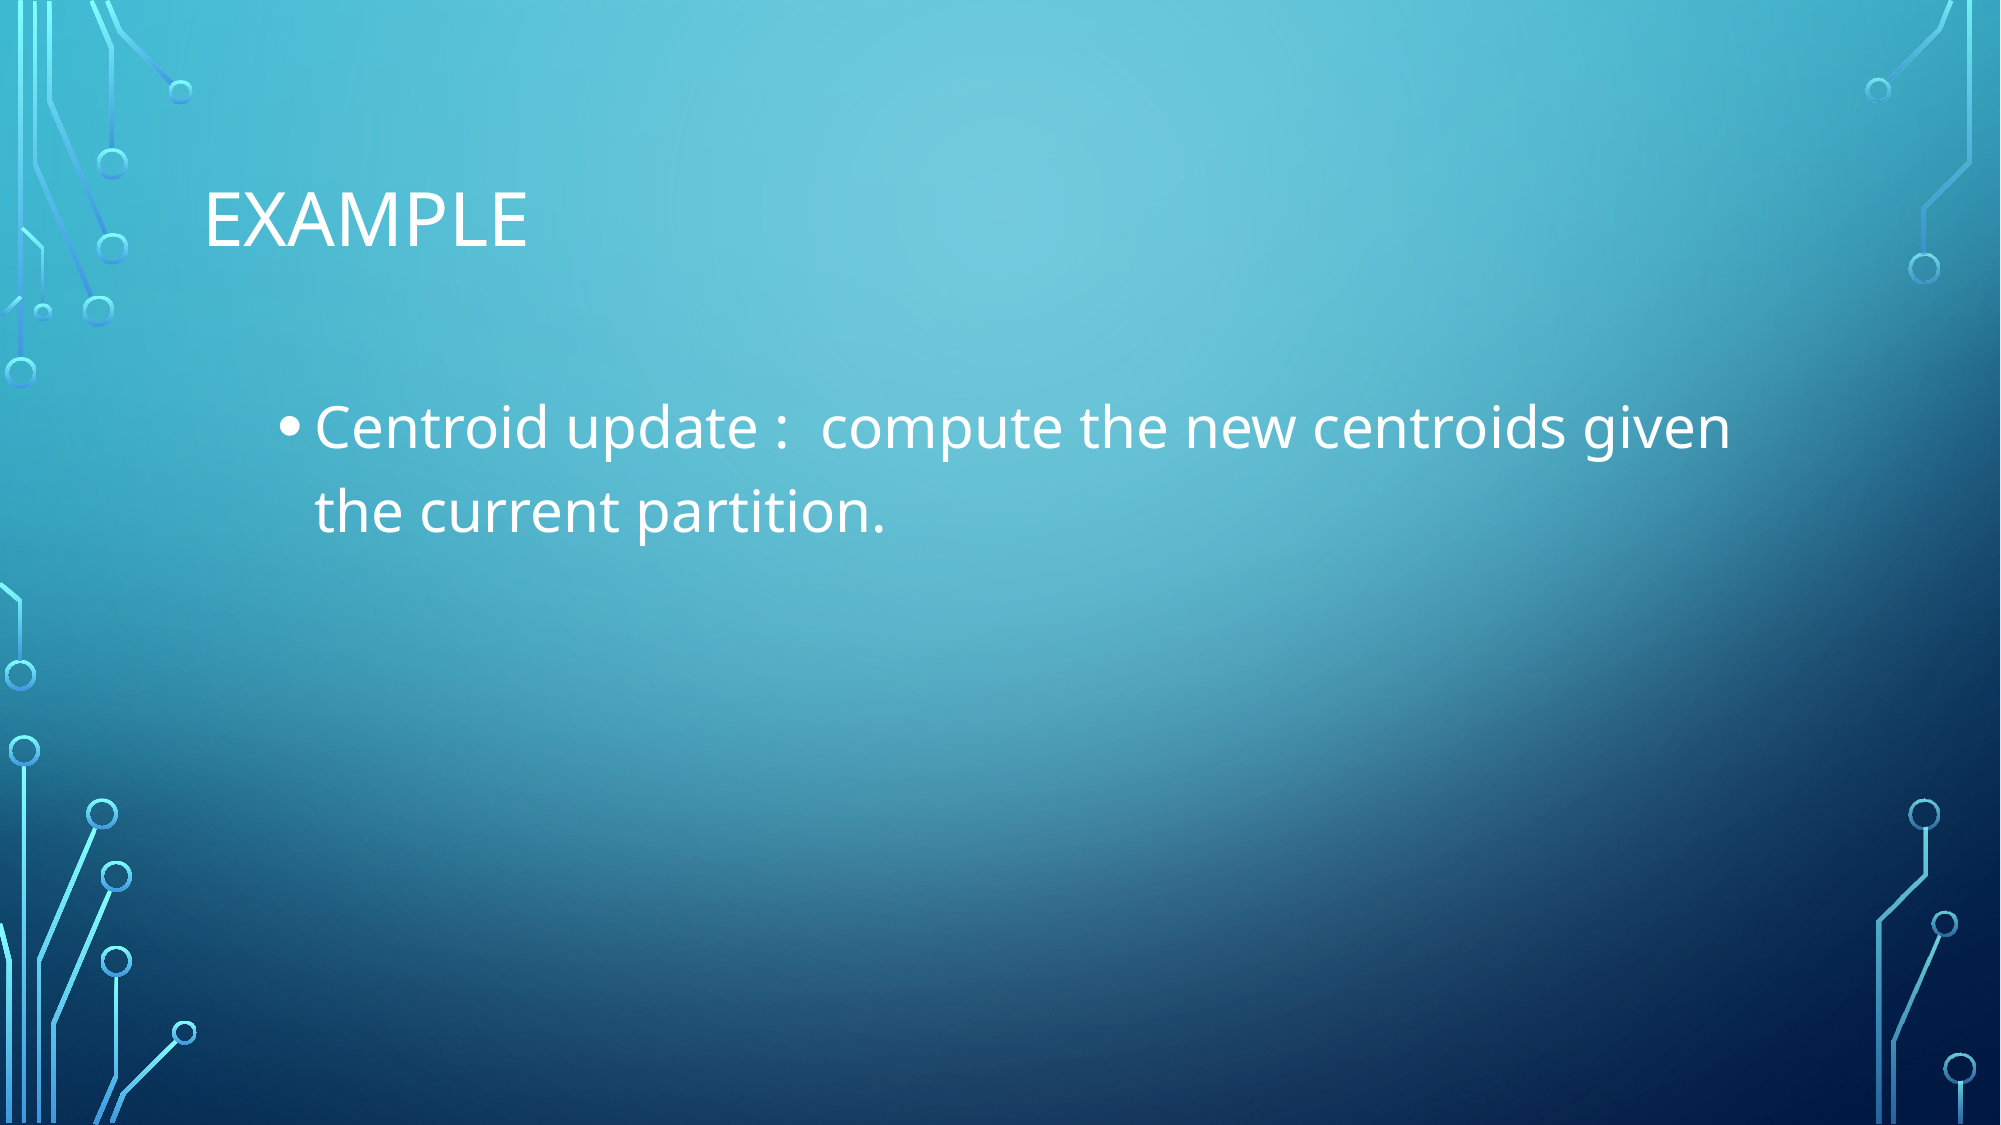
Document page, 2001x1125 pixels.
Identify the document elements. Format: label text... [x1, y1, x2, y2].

title Example [187, 101, 1813, 344]
